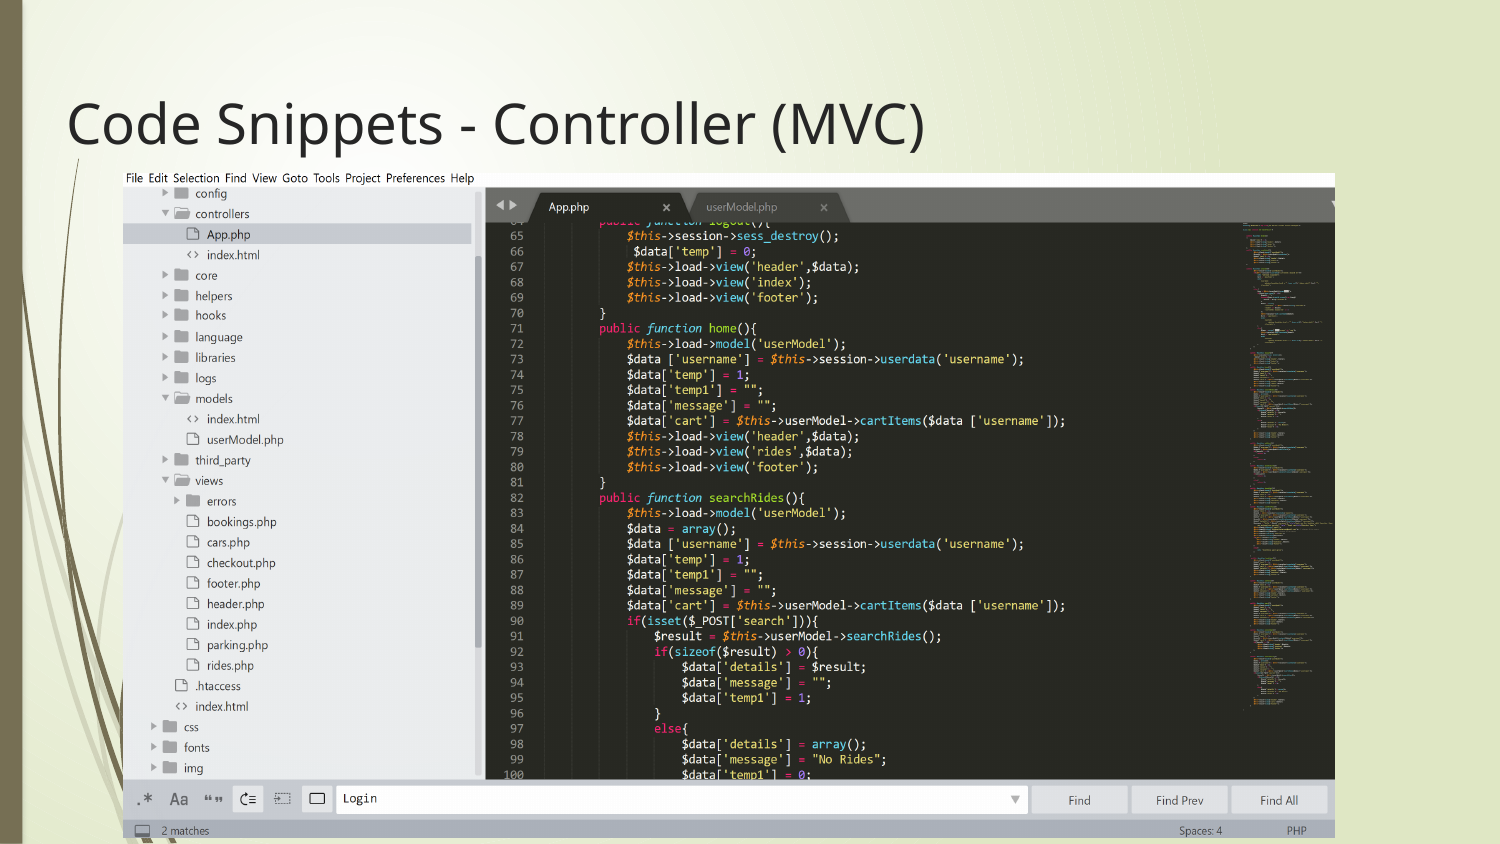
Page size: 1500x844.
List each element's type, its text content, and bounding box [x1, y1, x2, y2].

picture [122, 173, 1335, 839]
title Code Snippets - Controller (MVC) [51, 72, 1449, 174]
